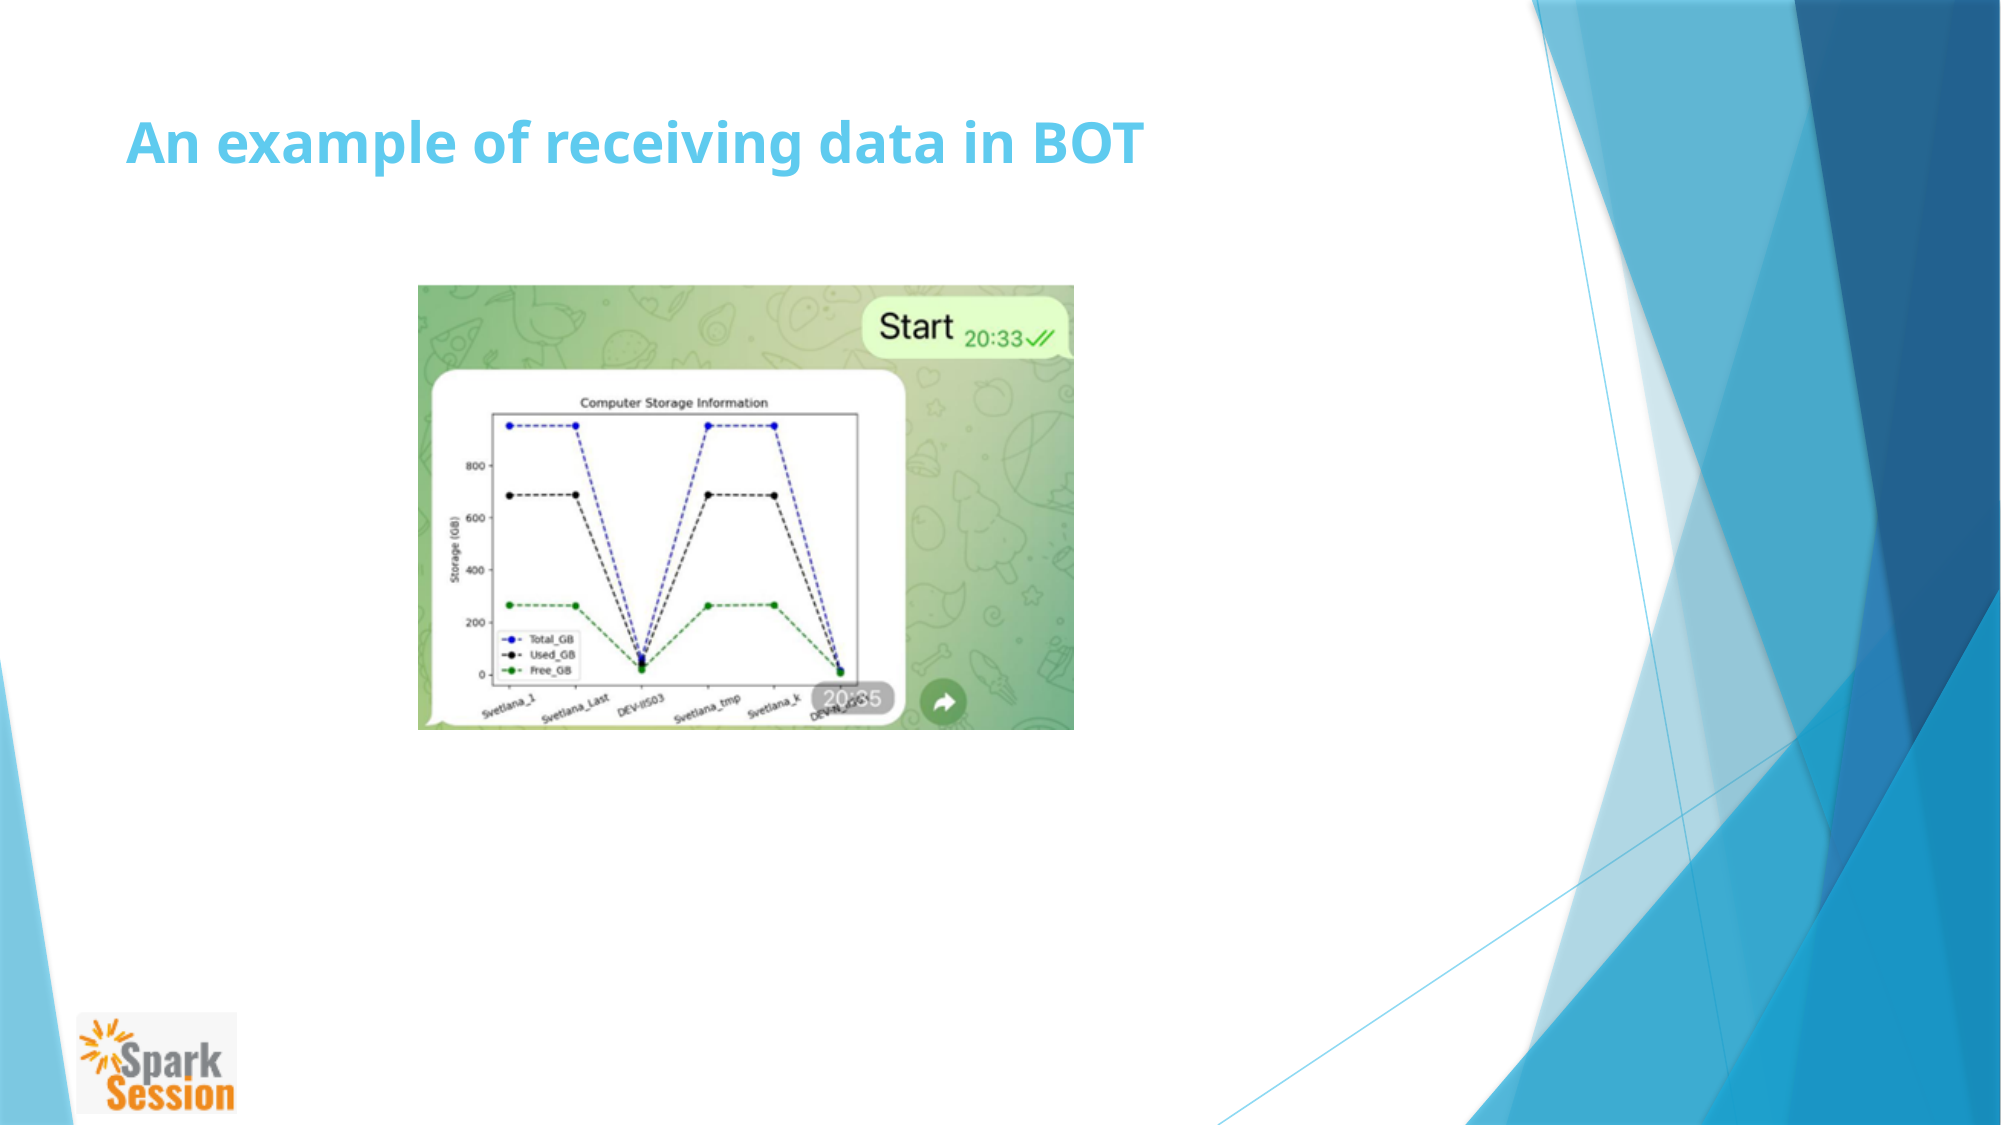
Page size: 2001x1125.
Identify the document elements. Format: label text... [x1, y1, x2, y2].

picture [75, 1011, 237, 1114]
picture [417, 284, 1075, 731]
title An example of receiving data in BOT [111, 99, 1522, 183]
